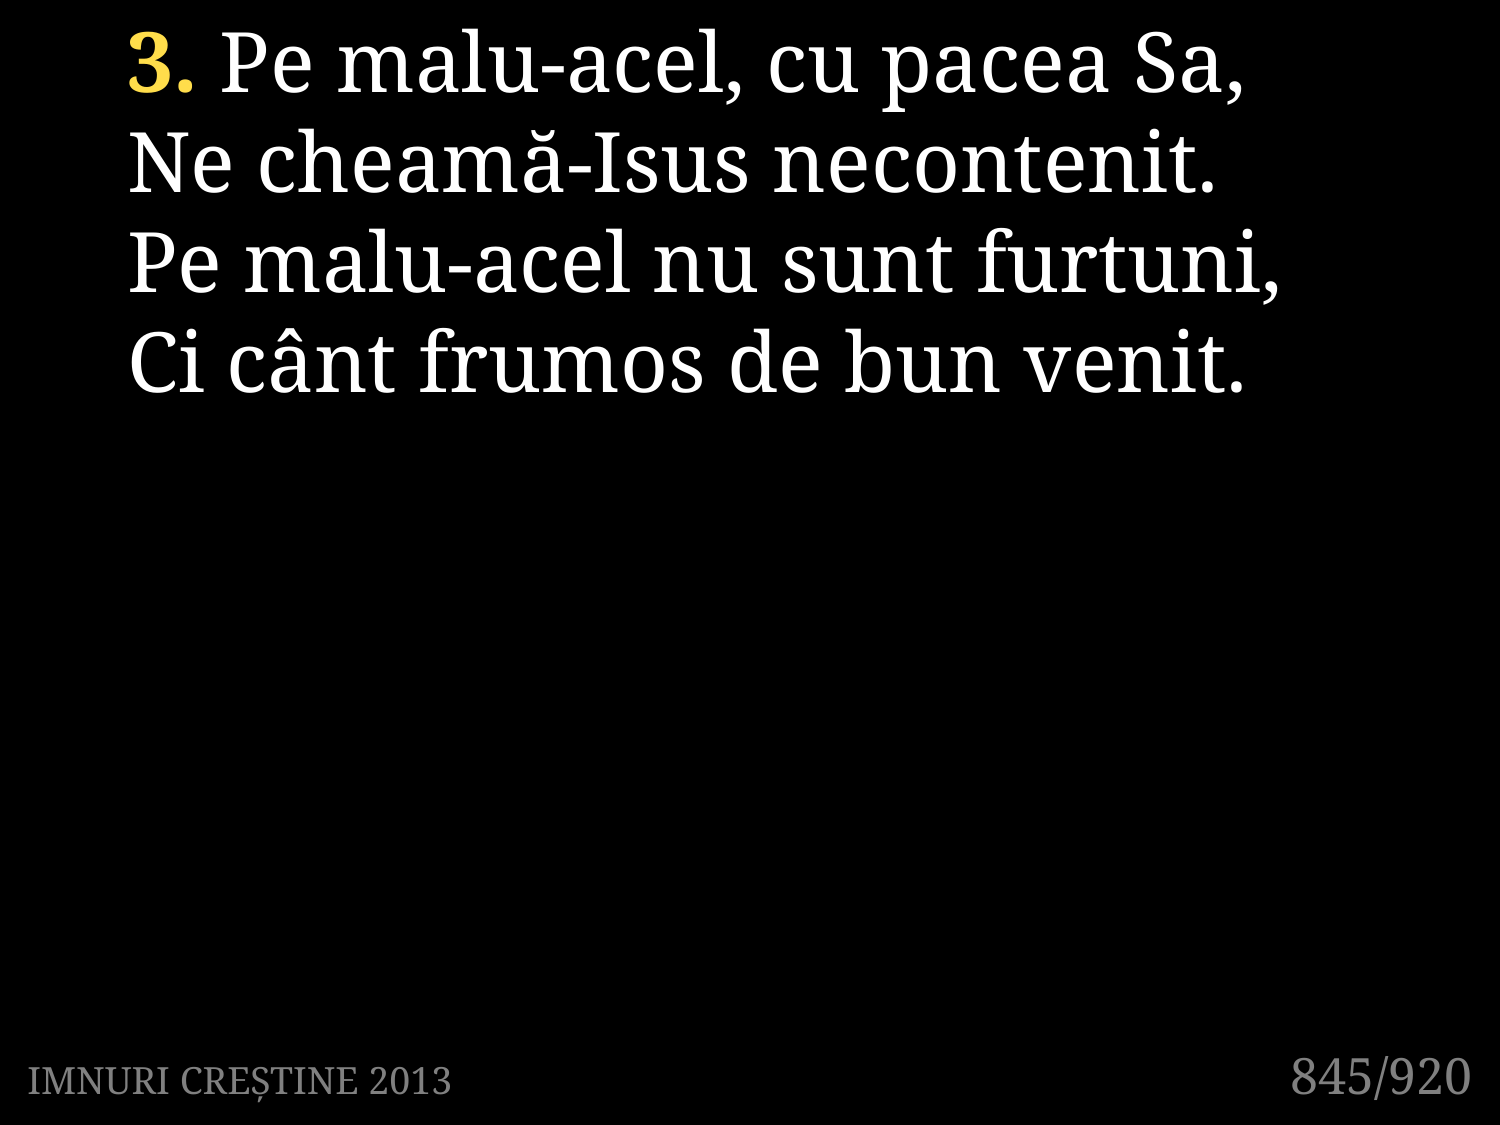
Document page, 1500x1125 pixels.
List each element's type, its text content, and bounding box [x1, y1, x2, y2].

text_box IMNURI CREȘTINE 2013 [12, 1049, 637, 1110]
text_box 845/920 [637, 1037, 1488, 1113]
text_box 3. Pe malu-acel, cu pacea Sa, Ne cheamă-Isus necontenit. Pe malu-acel nu sunt furtuni, Ci cânt frumos de bun venit. [112, 2, 1500, 417]
